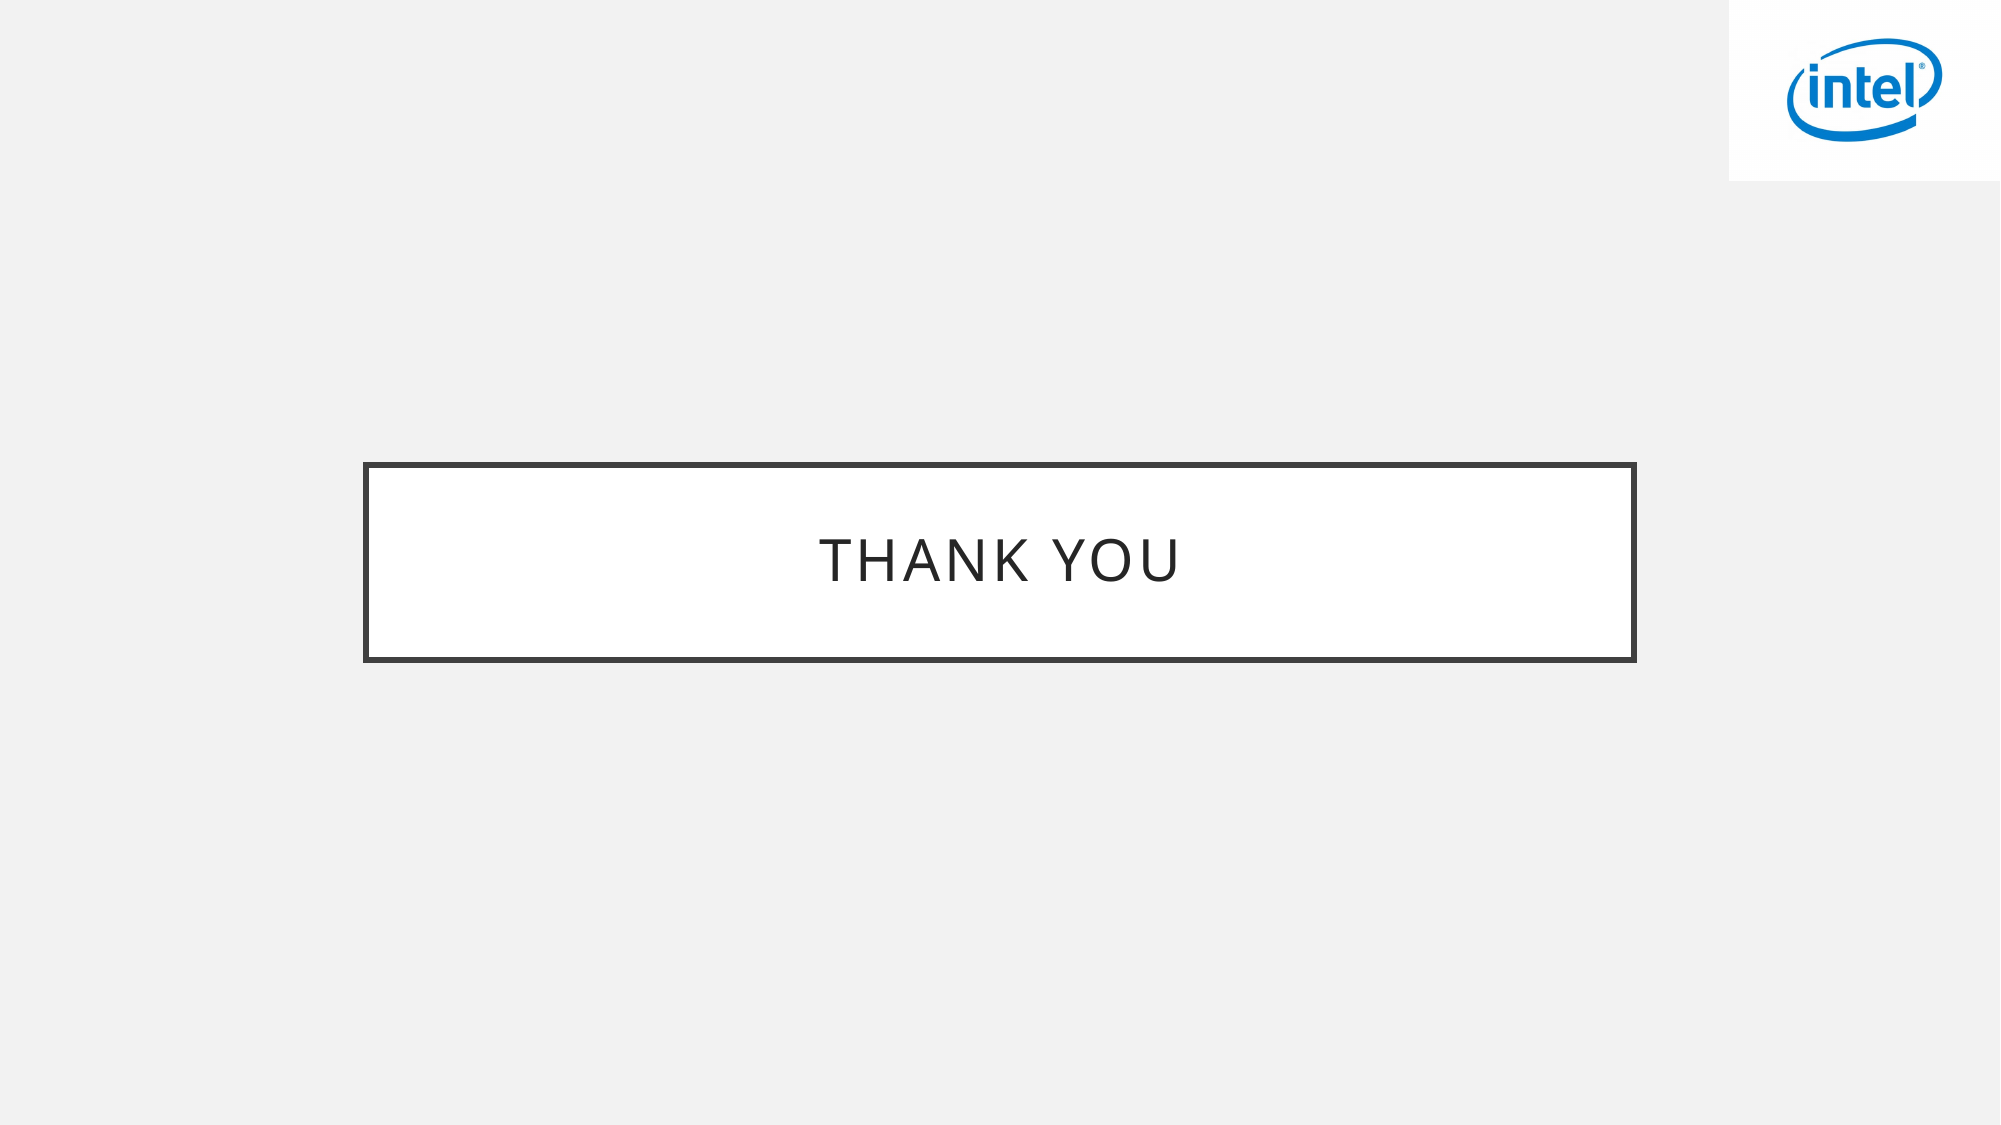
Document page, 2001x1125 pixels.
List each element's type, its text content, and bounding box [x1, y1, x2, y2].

title Thank you [363, 462, 1637, 663]
picture [1728, 0, 2000, 181]
